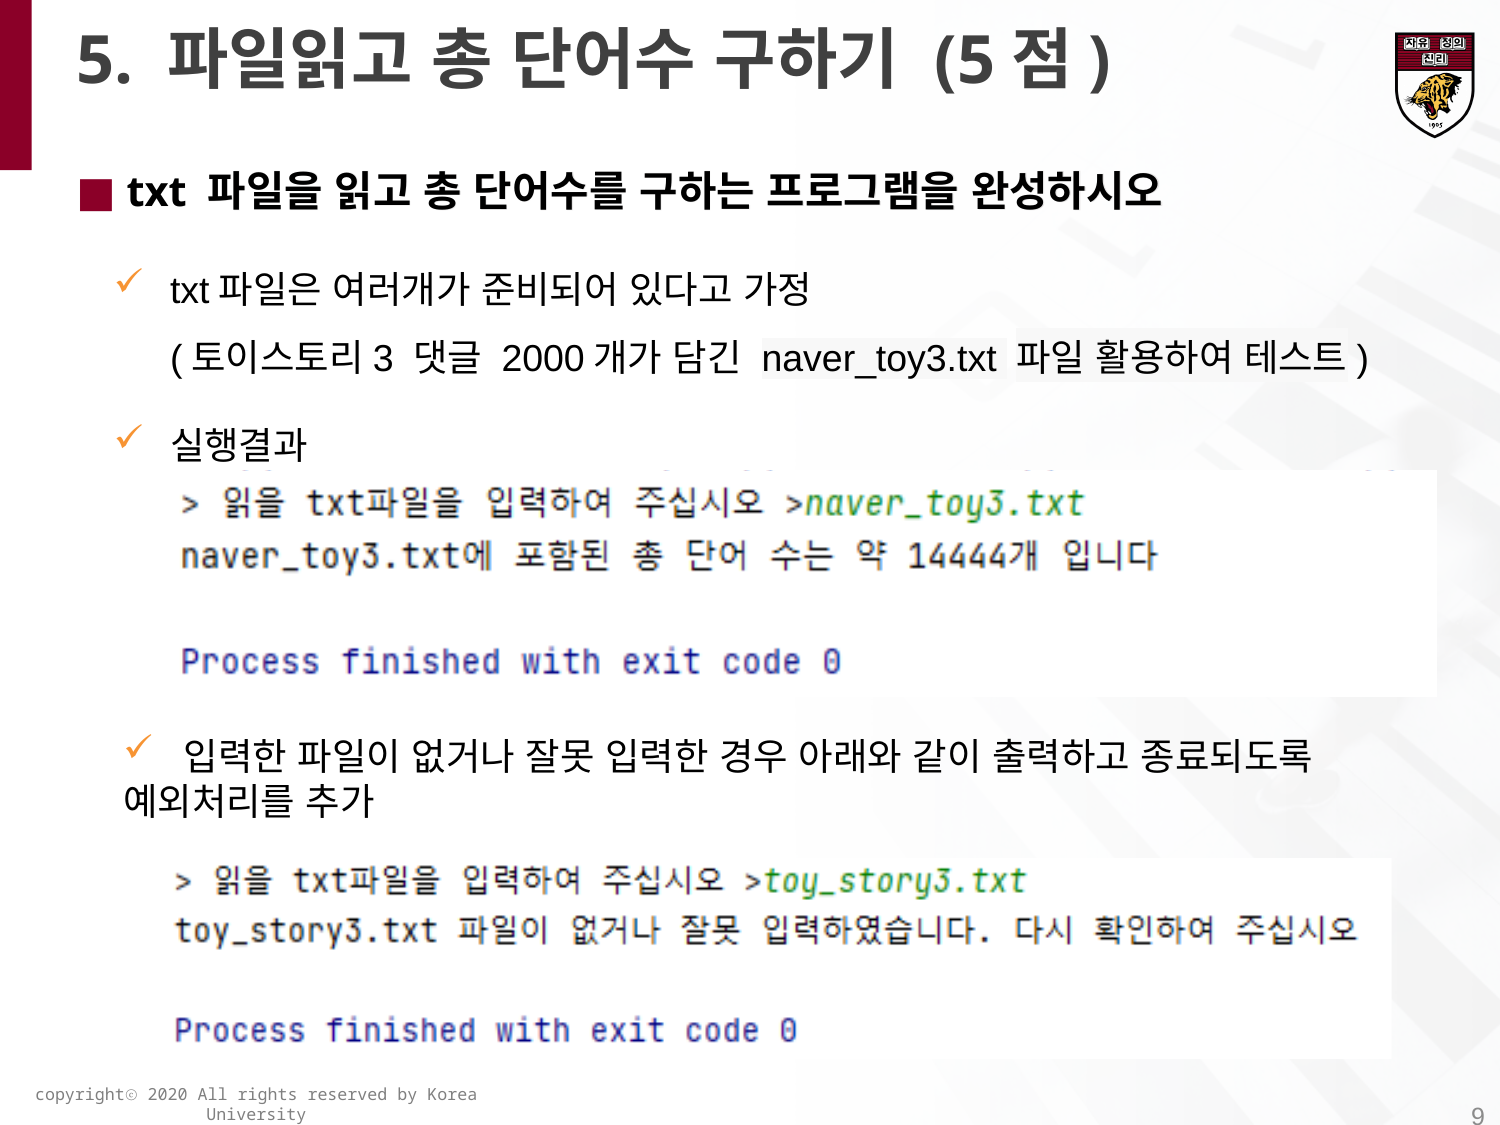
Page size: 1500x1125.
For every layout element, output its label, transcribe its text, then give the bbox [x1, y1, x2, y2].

text_box 입력한 파일이 없거나 잘못 입력한 경우 아래와 같이 출력하고 종료되도록 예외처리를 추가 [108, 725, 1392, 830]
list 5. 파일읽고 총 단어수 구하기 (5점) [61, 18, 1366, 103]
text_box ■ txt 파일을 읽고 총 단어수를 구하는 프로그램을 완성하시오 [61, 131, 1477, 222]
text_box 9 [1369, 1085, 1500, 1125]
picture [151, 857, 1392, 1059]
text_box txt파일은 여러개가 준비되어 있다고 가정 (토이스토리3 댓글 2000개가 담긴 naver_toy3.txt 파일 활용하여 테스트) 실행결과 [98, 236, 1414, 396]
picture [151, 470, 1437, 697]
picture [1370, 19, 1500, 151]
